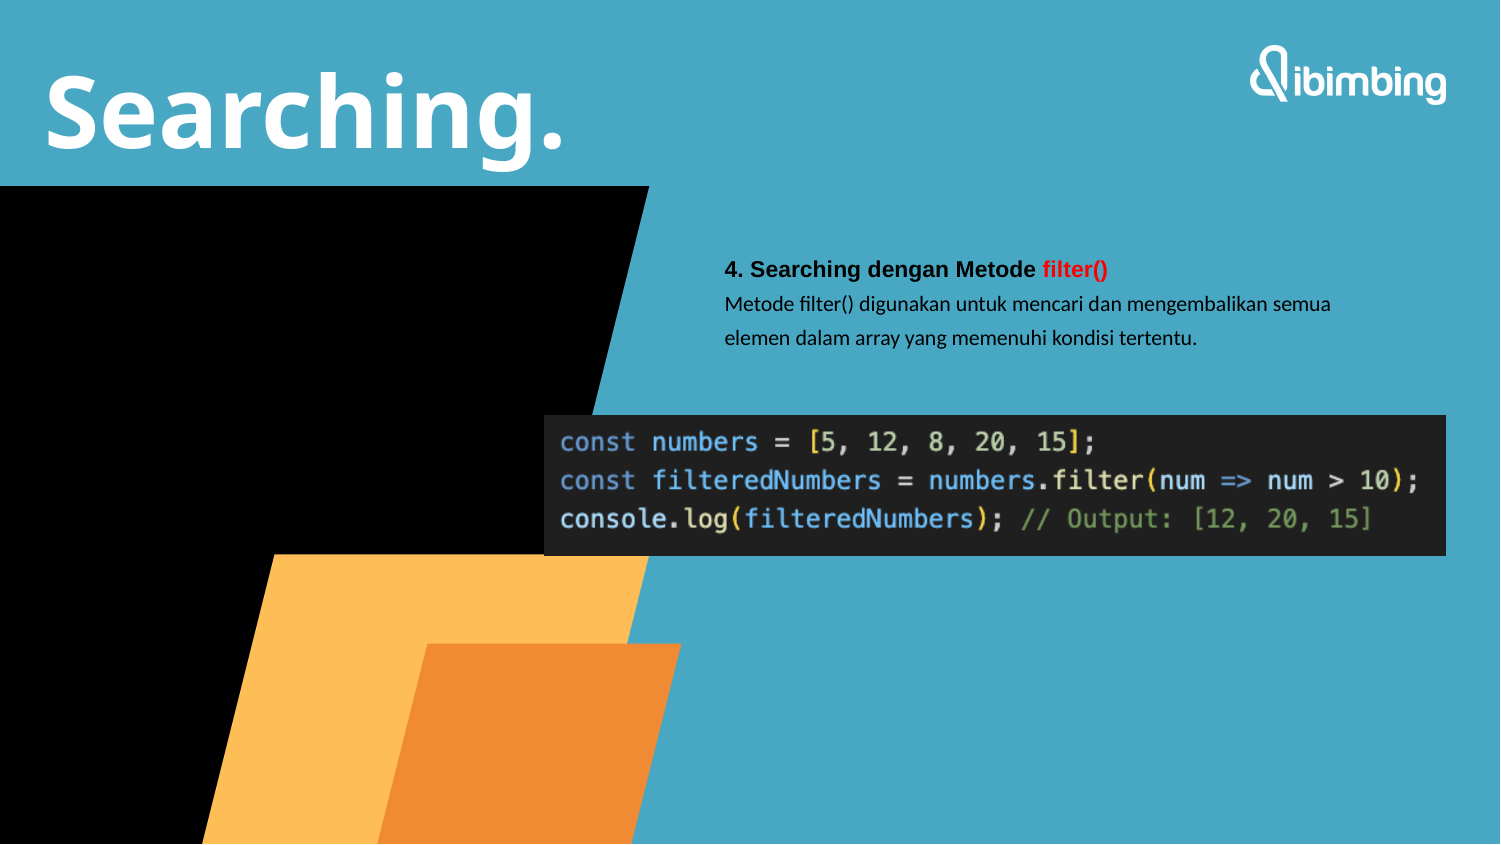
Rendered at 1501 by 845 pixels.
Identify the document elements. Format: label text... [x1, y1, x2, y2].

title Searching. [29, 6, 691, 230]
picture [543, 415, 1446, 557]
picture [1250, 45, 1446, 105]
text_box [202, 554, 647, 844]
text_box [0, 186, 639, 844]
title 4. Searching dengan Metode filter() Metode filter() digunakan untuk mencari dan mengembalikan semua elemen dalam array yang memenuhi kondisi tertentu. [707, 229, 1370, 367]
text_box [377, 643, 682, 844]
